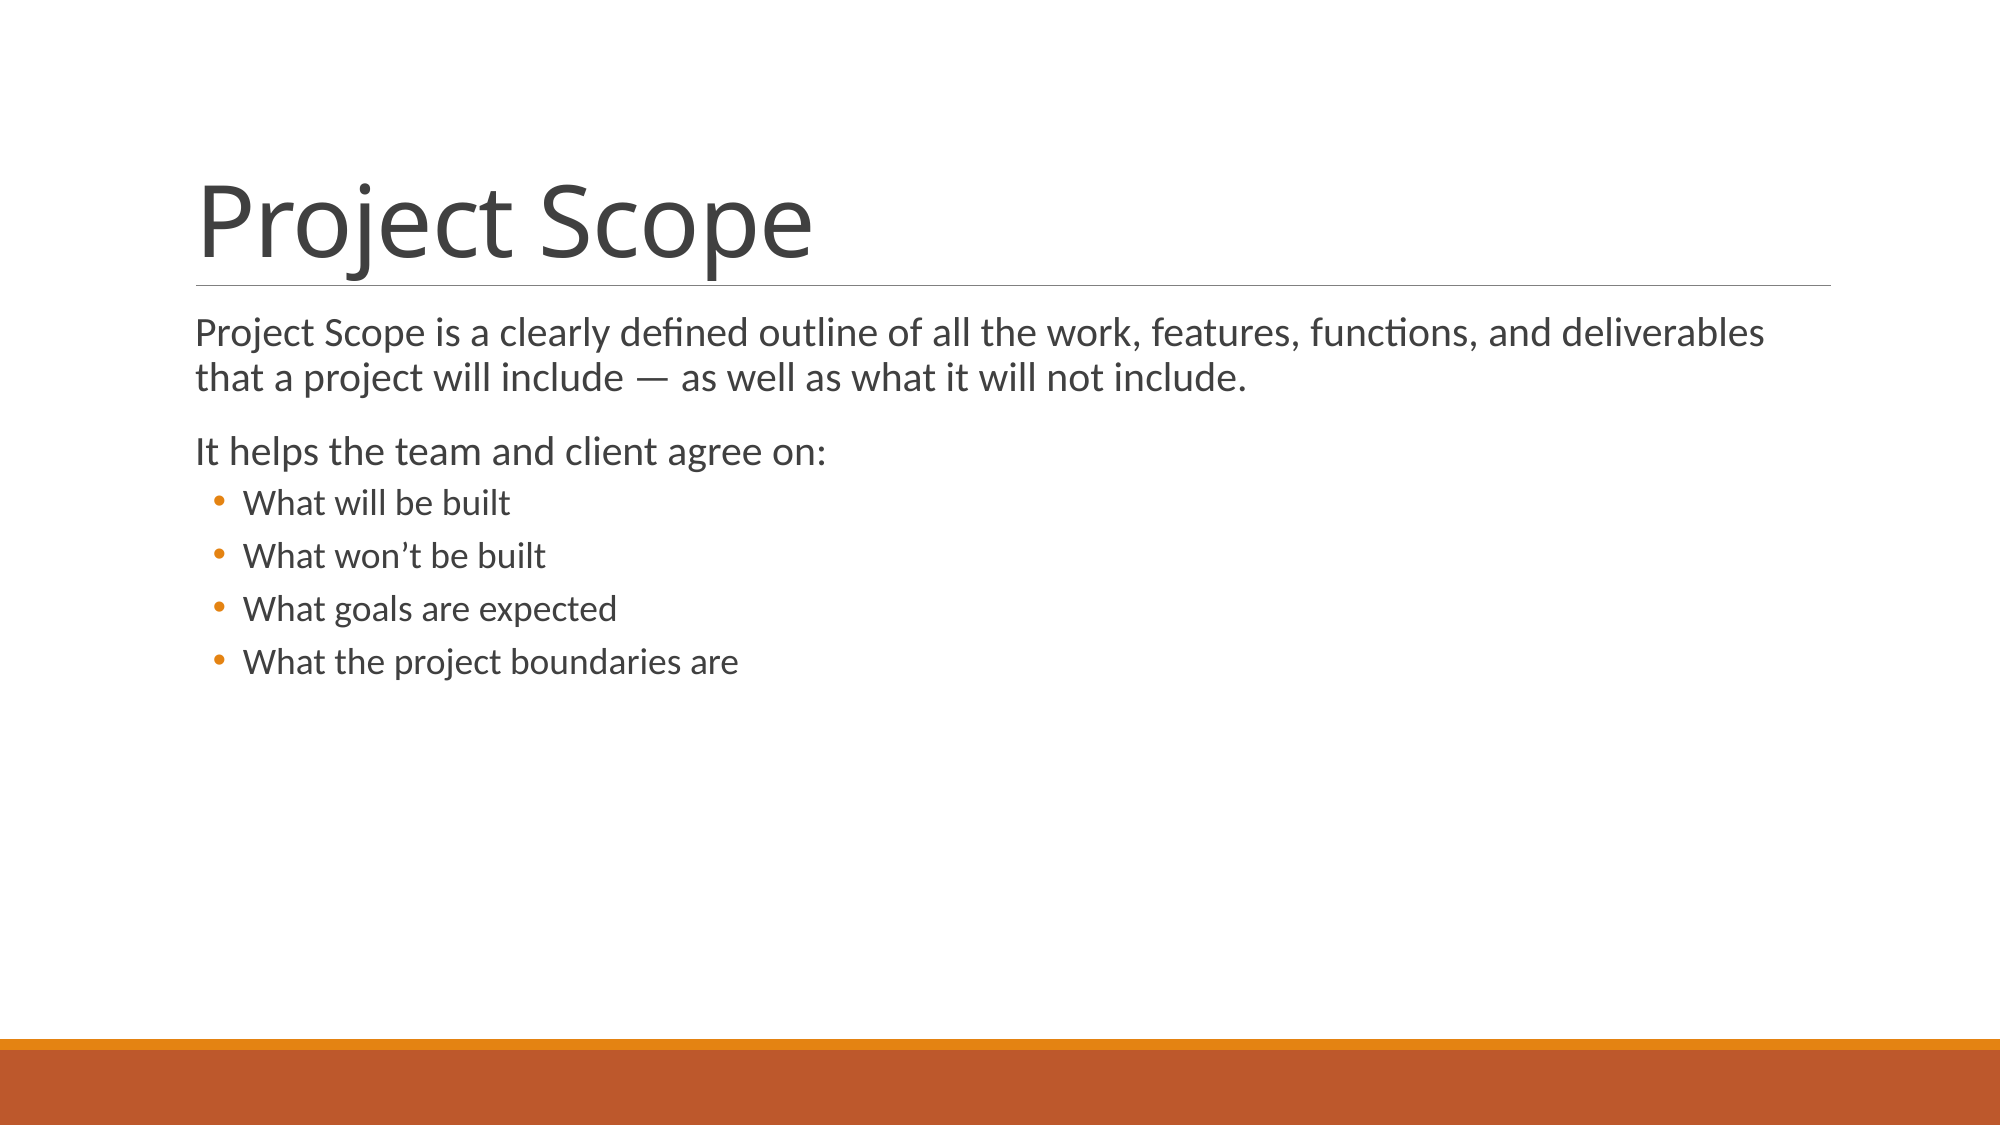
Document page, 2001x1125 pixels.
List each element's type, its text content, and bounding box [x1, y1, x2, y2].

title Project Scope [180, 47, 1830, 285]
list Project Scope is a clearly defined outline of all the work, features, functions, and deliverables that a project will include — as well as what it will not include. It helps the team and client agree on: What will be built What won’t be built What goals are expected What the project boundaries are [180, 302, 1830, 963]
